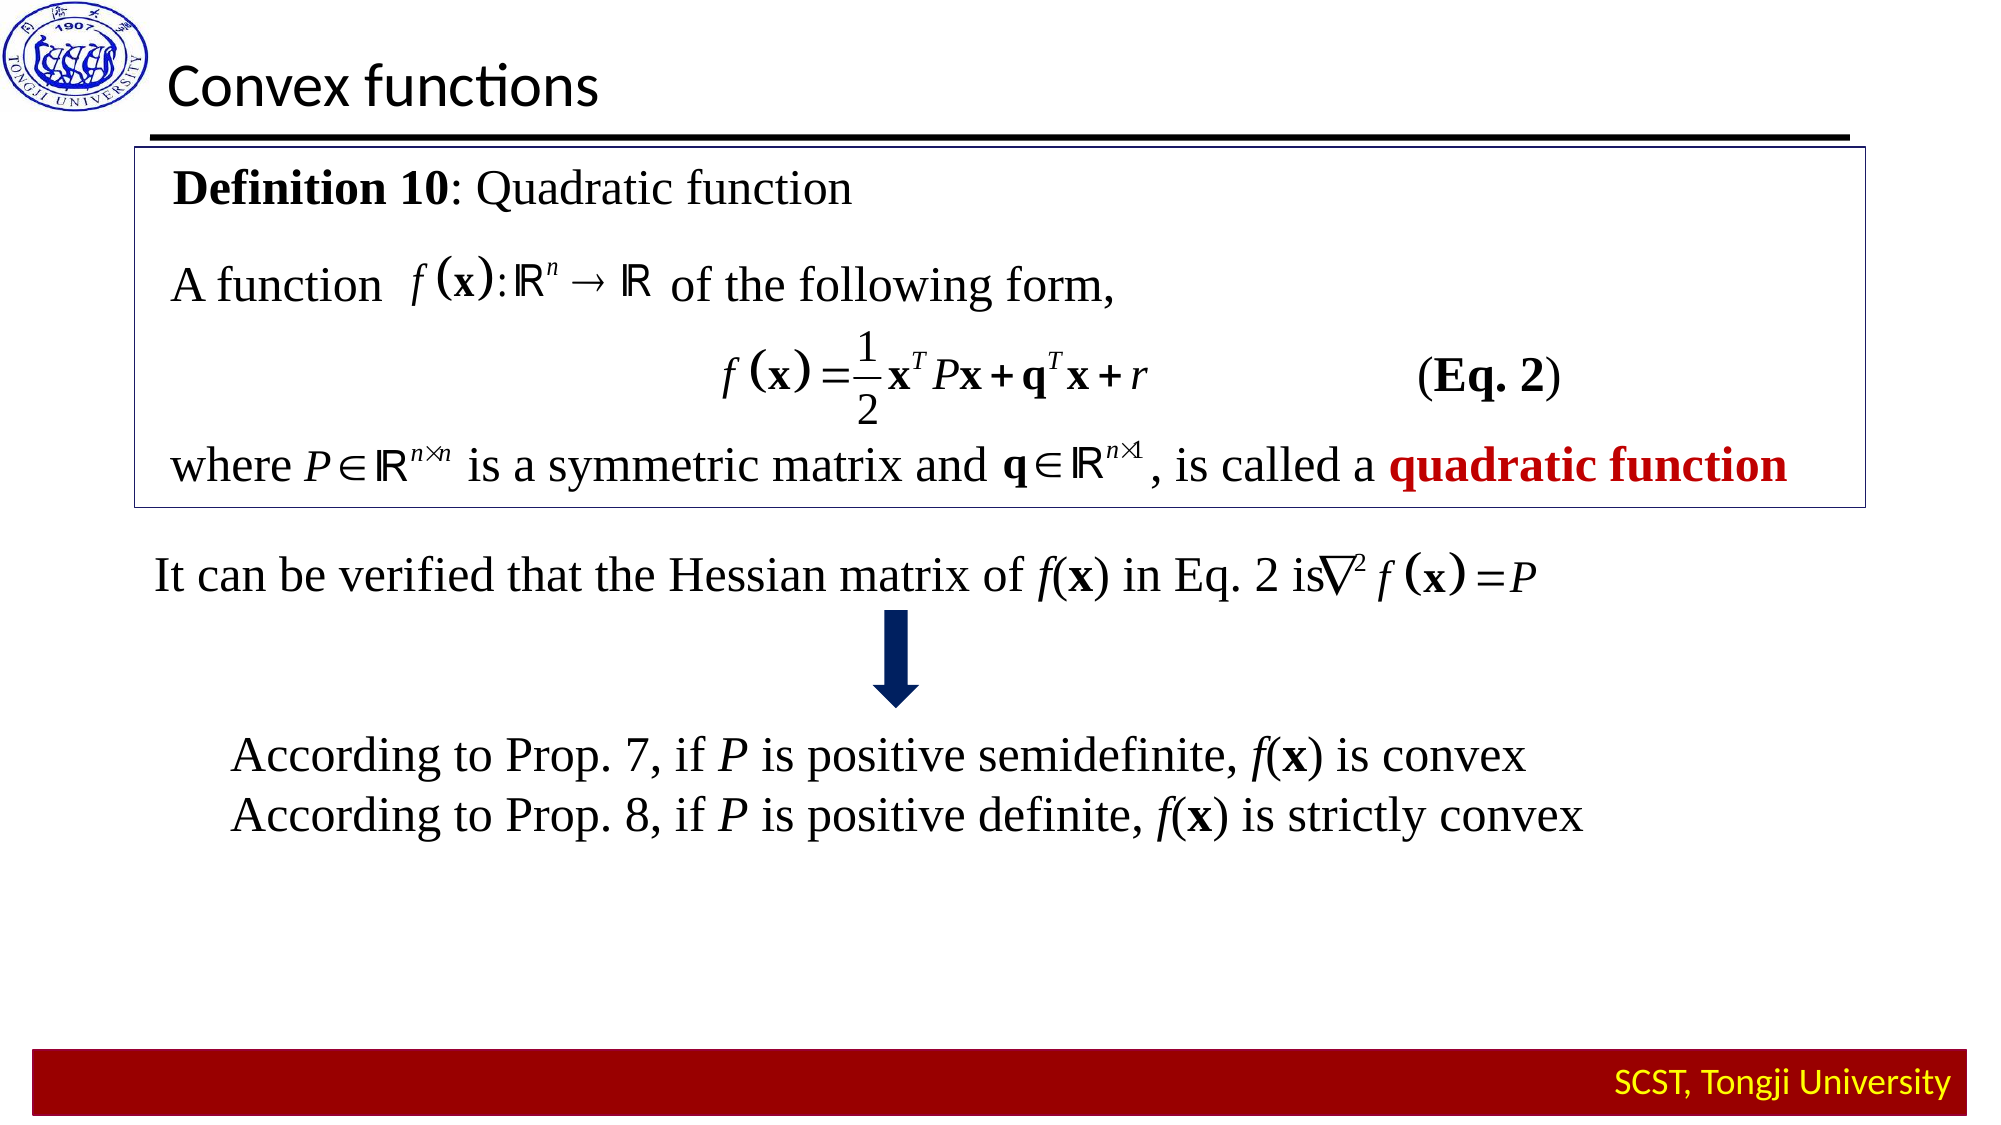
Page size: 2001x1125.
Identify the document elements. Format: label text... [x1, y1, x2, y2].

text_box [134, 146, 1866, 508]
text_box [872, 610, 920, 709]
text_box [996, 429, 1151, 498]
picture [0, 1, 150, 112]
text_box Convex functions [152, 12, 1490, 146]
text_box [397, 245, 660, 325]
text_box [295, 432, 462, 490]
text_box (Eq. 2) [1402, 334, 1639, 410]
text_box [706, 317, 1157, 435]
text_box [1314, 542, 1547, 619]
text_box According to Prop. 7, if P is positive semidefinite, f(x) is convex According to Prop. 8, if P is positive definite, f(x) is strictly convex [215, 713, 1600, 909]
text_box It can be verified that the Hessian matrix of f(x) in Eq. 2 is [139, 534, 1341, 610]
